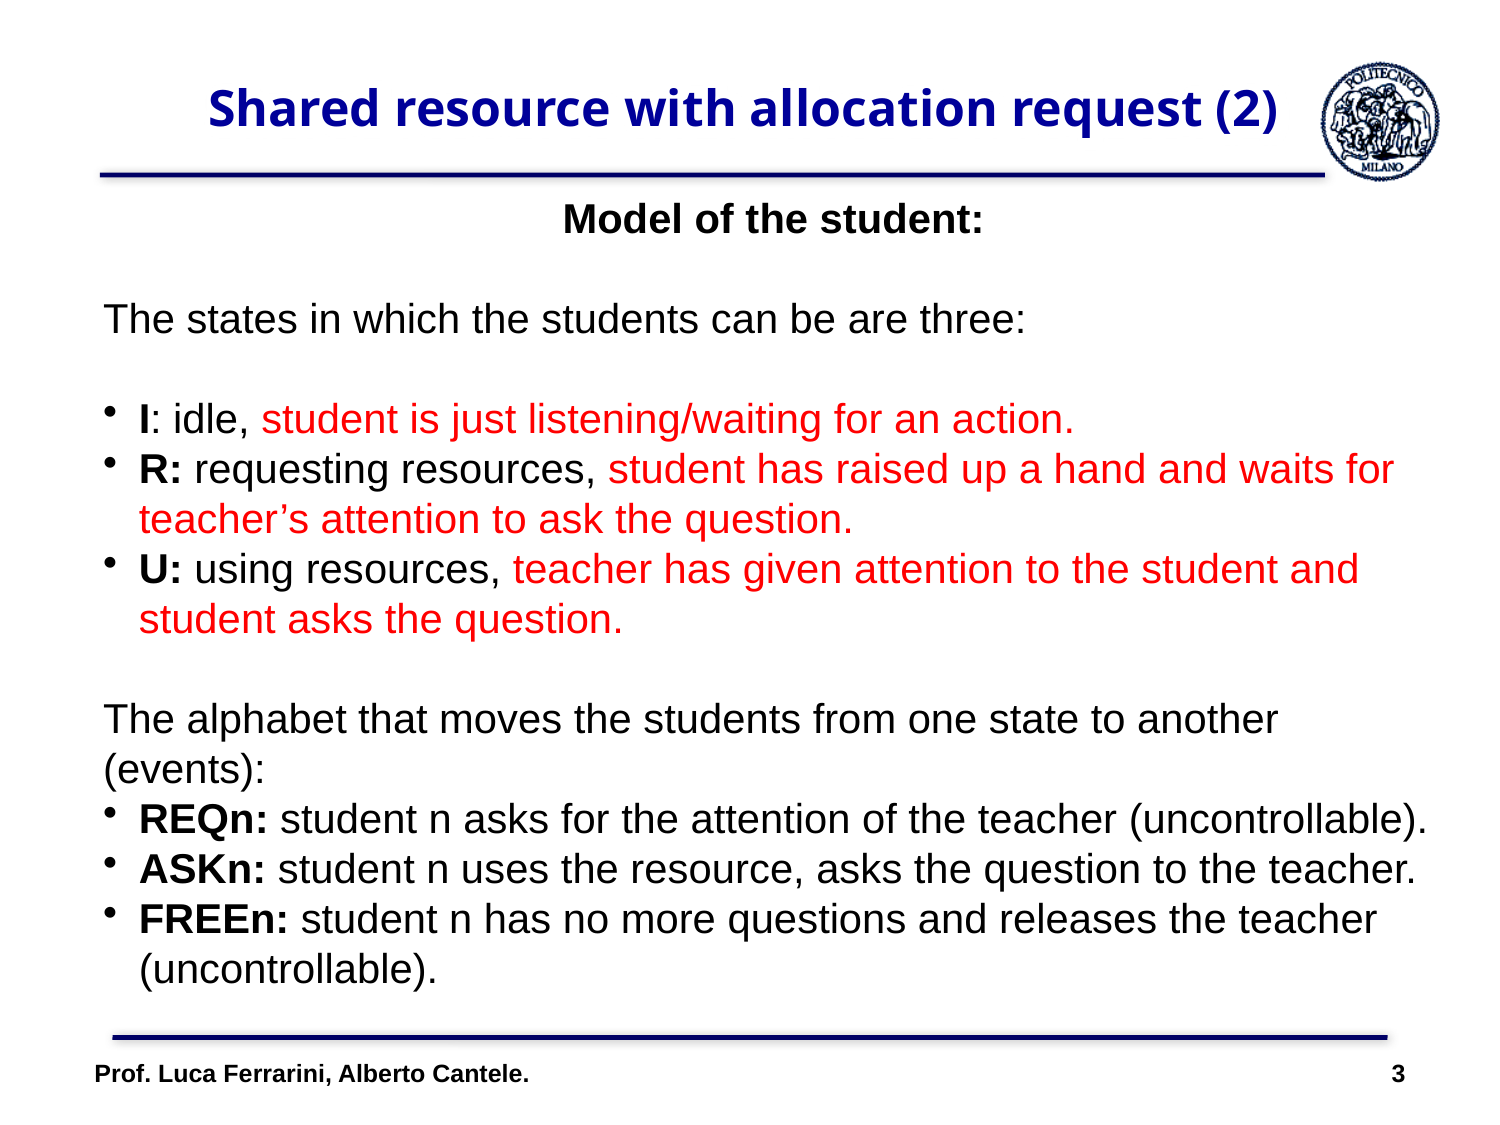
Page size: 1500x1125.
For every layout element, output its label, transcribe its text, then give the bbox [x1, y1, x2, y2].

slide_number Prof. Luca Ferrarini, Alberto Cantele. 3 [50, 1050, 1450, 1125]
title Shared resource with allocation request (2) [112, 12, 1388, 184]
text_box Model of the student: The states in which the students can be are three: I: idle, student is just listening/waiting for an action. R: requesting resources, student has raised up a hand and waits for teacher’s attention to ask the question. U: using resources, teacher has given attention to the student and student asks the question. The alphabet that moves the students from one state to another (events): REQn: student n asks for the attention of the teacher (uncontrollable). ASKn: student n uses the resource, asks the question to the teacher. FREEn: student n has no more questions and releases the teacher (uncontrollable). [88, 184, 1459, 1000]
